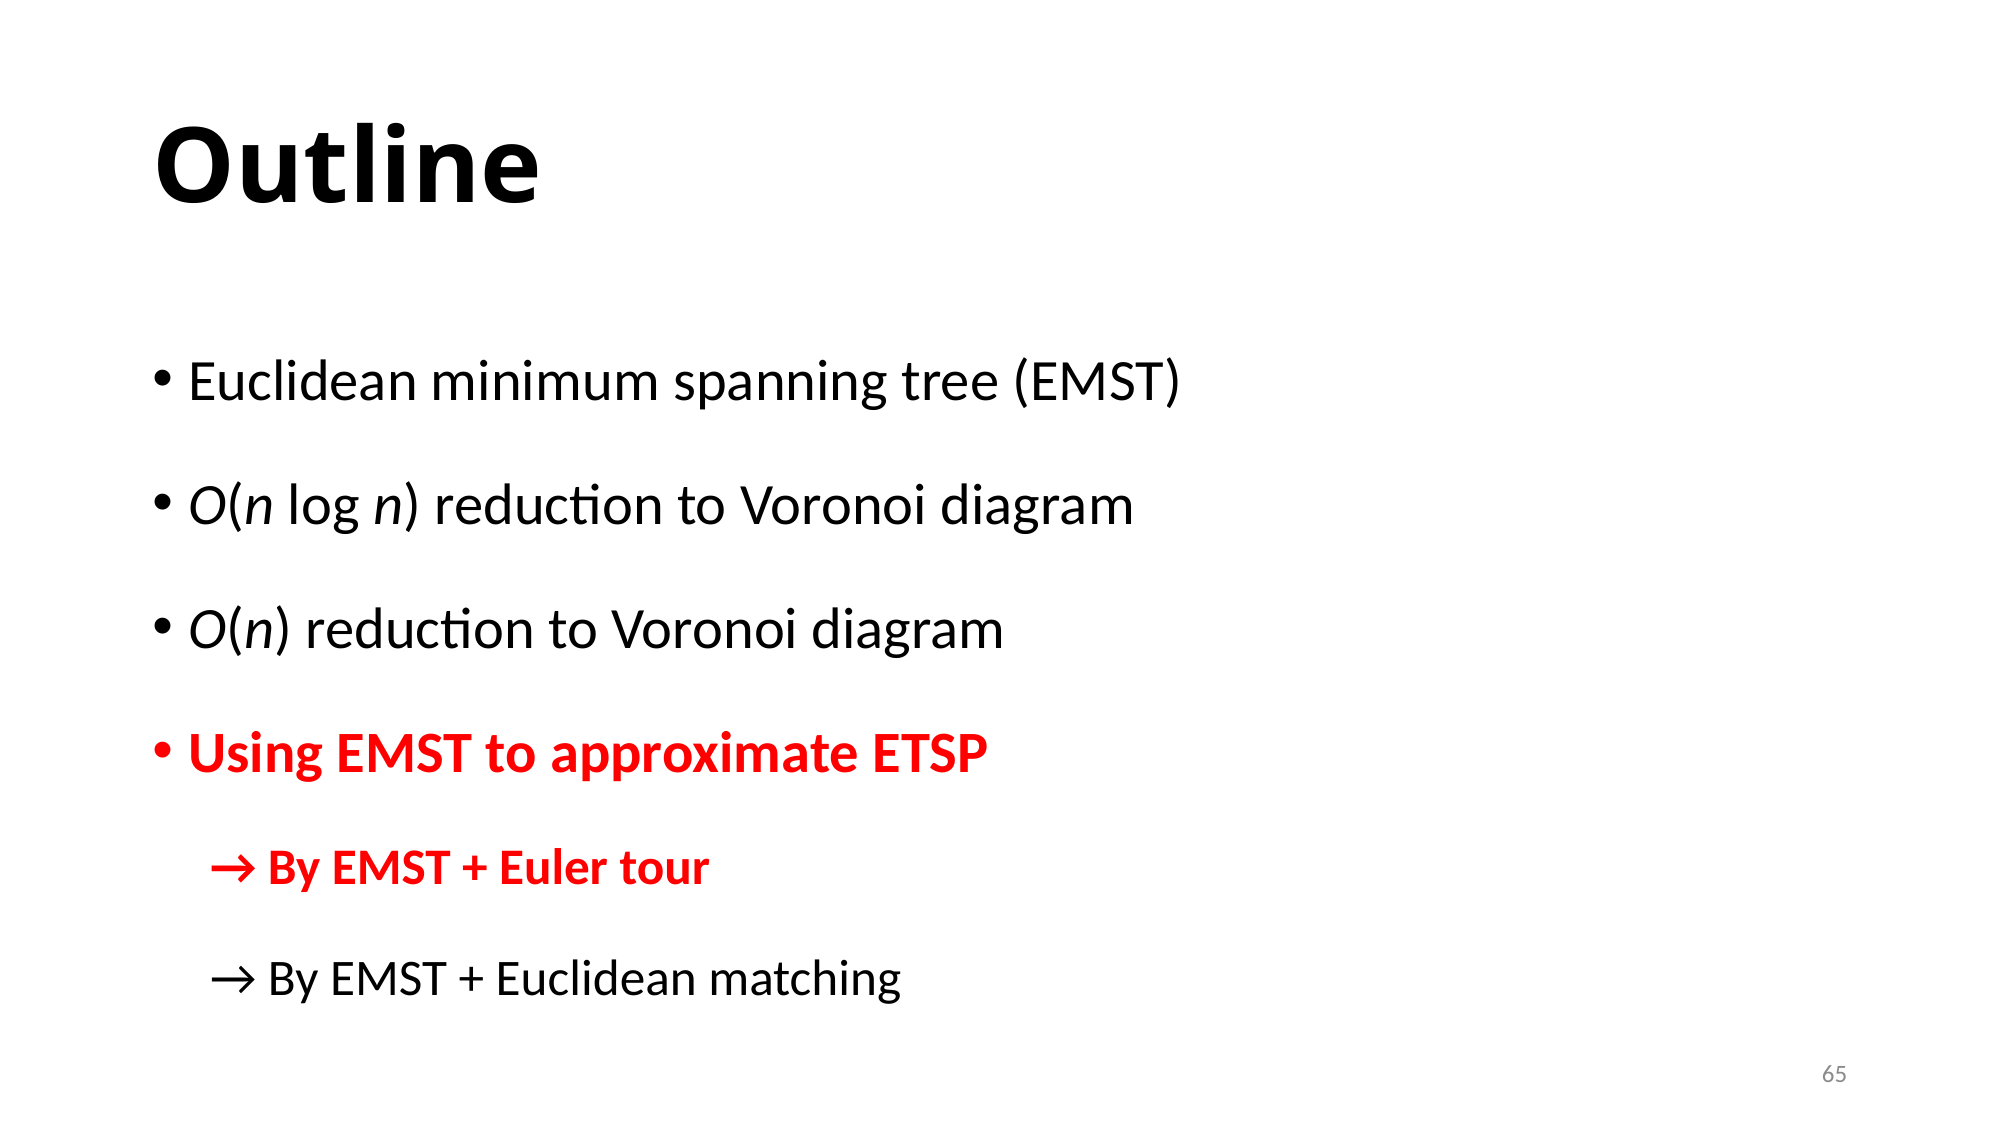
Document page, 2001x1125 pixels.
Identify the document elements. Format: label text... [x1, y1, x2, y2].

slide_number 65 [1412, 1042, 1863, 1103]
title Outline [137, 59, 1863, 278]
list Euclidean minimum spanning tree (EMST) O(n log n) reduction to Voronoi diagram O(n) reduction to Voronoi diagram Using EMST to approximate ETSP → By EMST + Euler tour → By EMST + Euclidean matching [137, 299, 1863, 1014]
